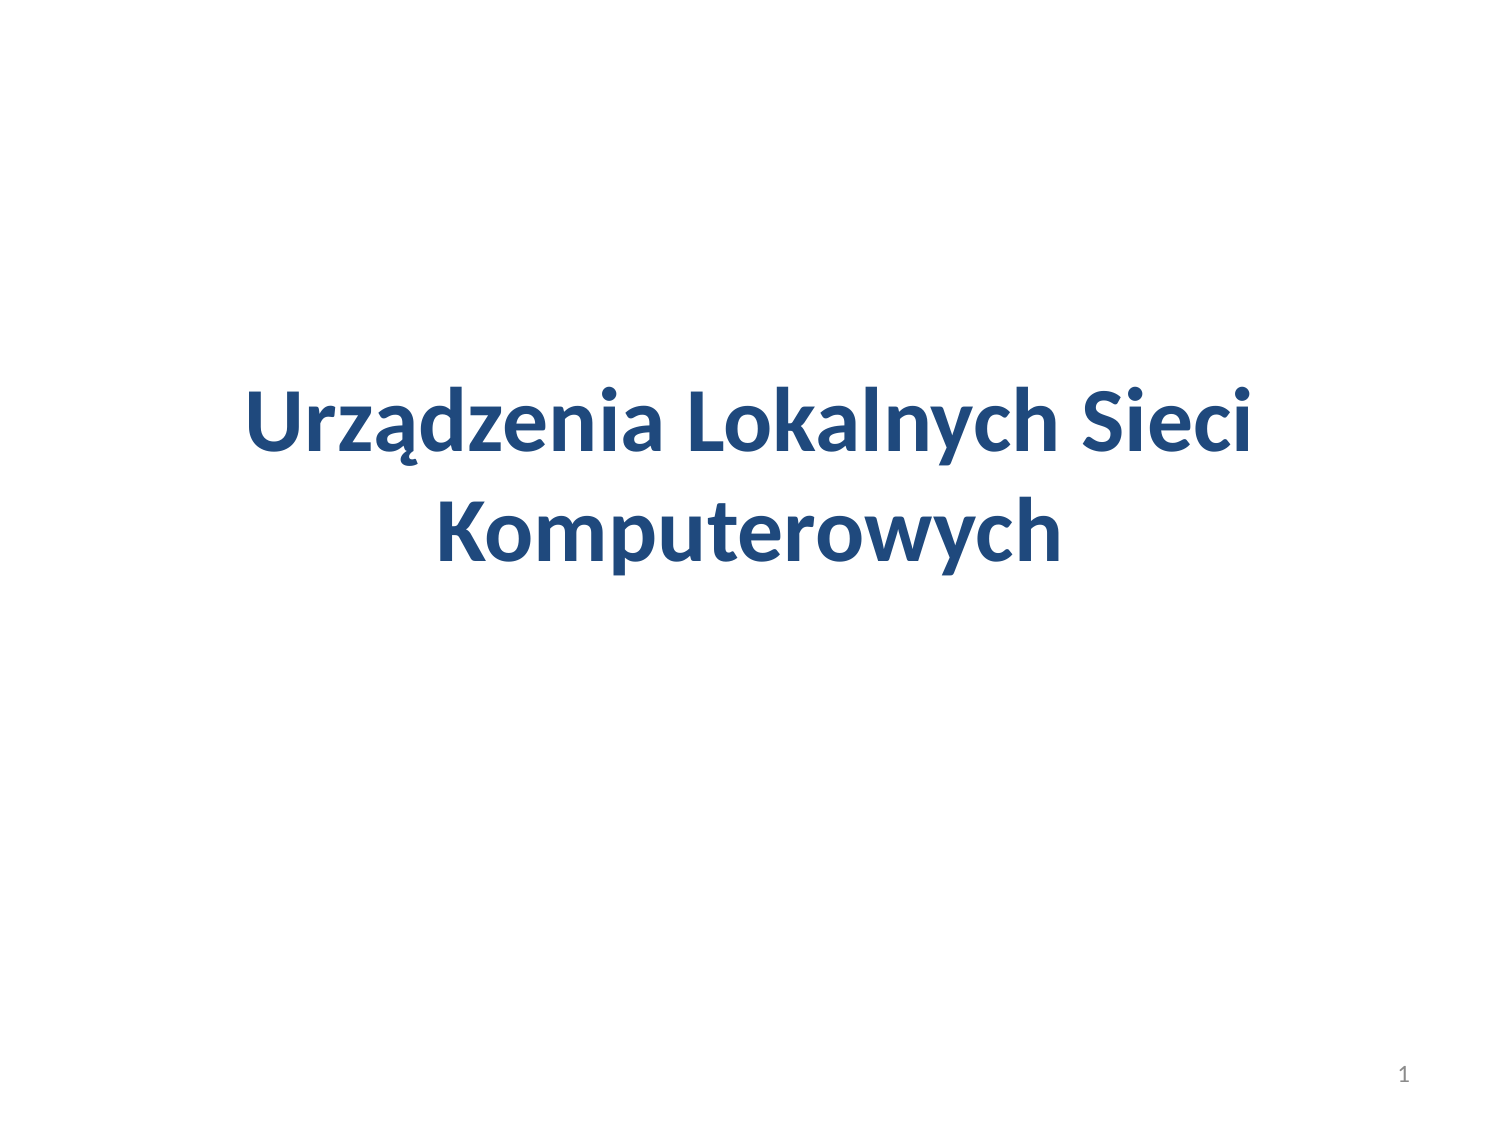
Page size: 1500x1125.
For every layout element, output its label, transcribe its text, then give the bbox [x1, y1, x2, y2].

slide_number 1 [1074, 1042, 1425, 1103]
title Urządzenia Lokalnych Sieci Komputerowych [112, 349, 1388, 591]
